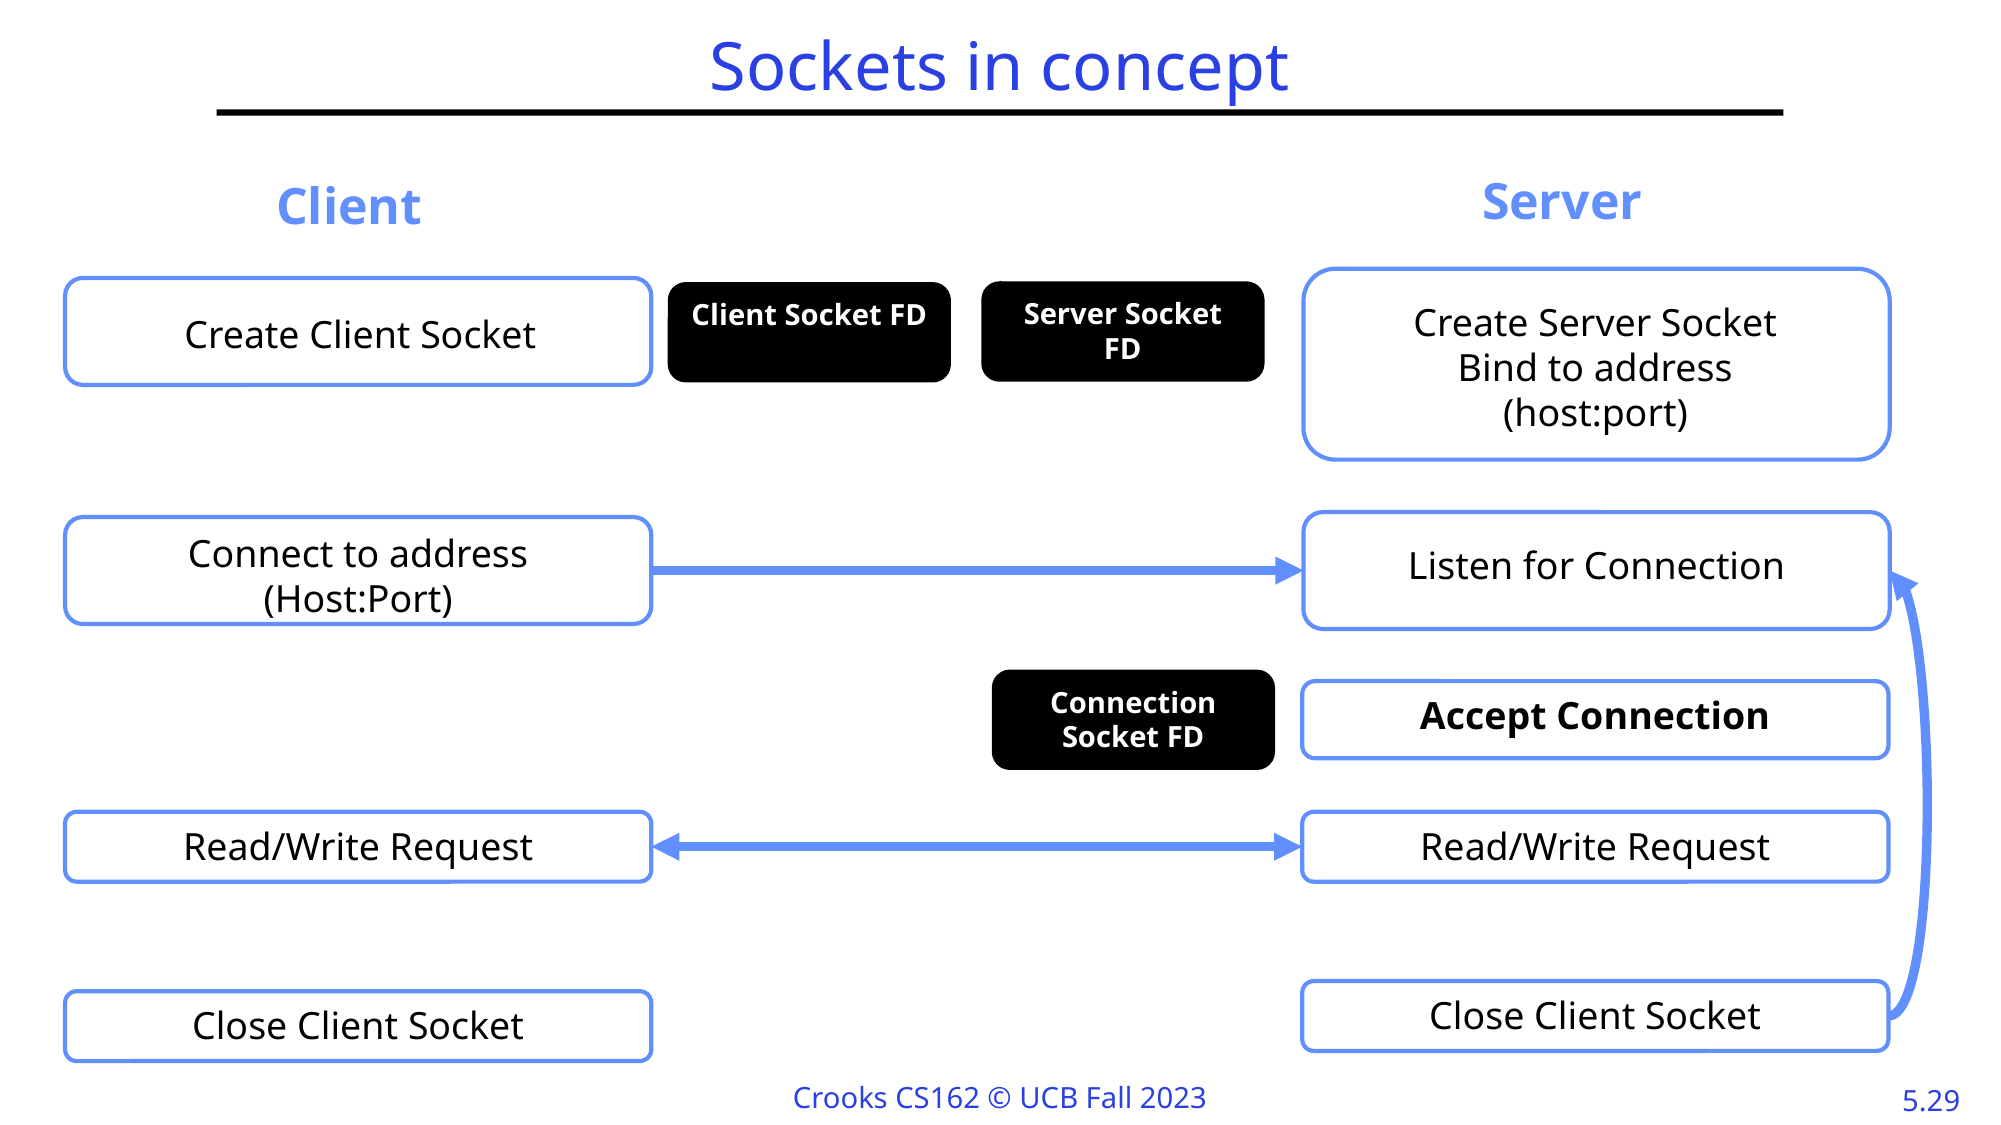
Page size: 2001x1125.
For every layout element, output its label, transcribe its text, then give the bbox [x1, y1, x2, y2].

text_box Connection Socket FD [991, 669, 1276, 770]
text_box Close Client Socket [62, 989, 654, 1064]
text_box Create Server Socket Bind to address (host:port) [1317, 290, 1874, 444]
text_box Client [261, 166, 455, 242]
title Sockets in concept [216, 24, 1784, 113]
text_box Accept Connection [1300, 678, 1883, 761]
text_box Read/Write Request [62, 809, 654, 884]
text_box [1301, 509, 1892, 632]
text_box Close Client Socket [1300, 978, 1891, 1054]
text_box Client Socket FD [667, 282, 951, 383]
list Protection is at process level. Threads not isolated. [653, 572, 1299, 576]
text_box [62, 275, 654, 388]
text_box Listen for Connection [1393, 535, 1801, 595]
text_box Server [1467, 162, 1658, 238]
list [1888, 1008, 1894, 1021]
text_box [1301, 266, 1892, 462]
text_box Connect to address (Host:Port) [62, 514, 654, 627]
text_box Server Socket FD [981, 281, 1265, 382]
text_box Create Client Socket [82, 302, 639, 365]
text_box Read/Write Request [1300, 809, 1883, 884]
